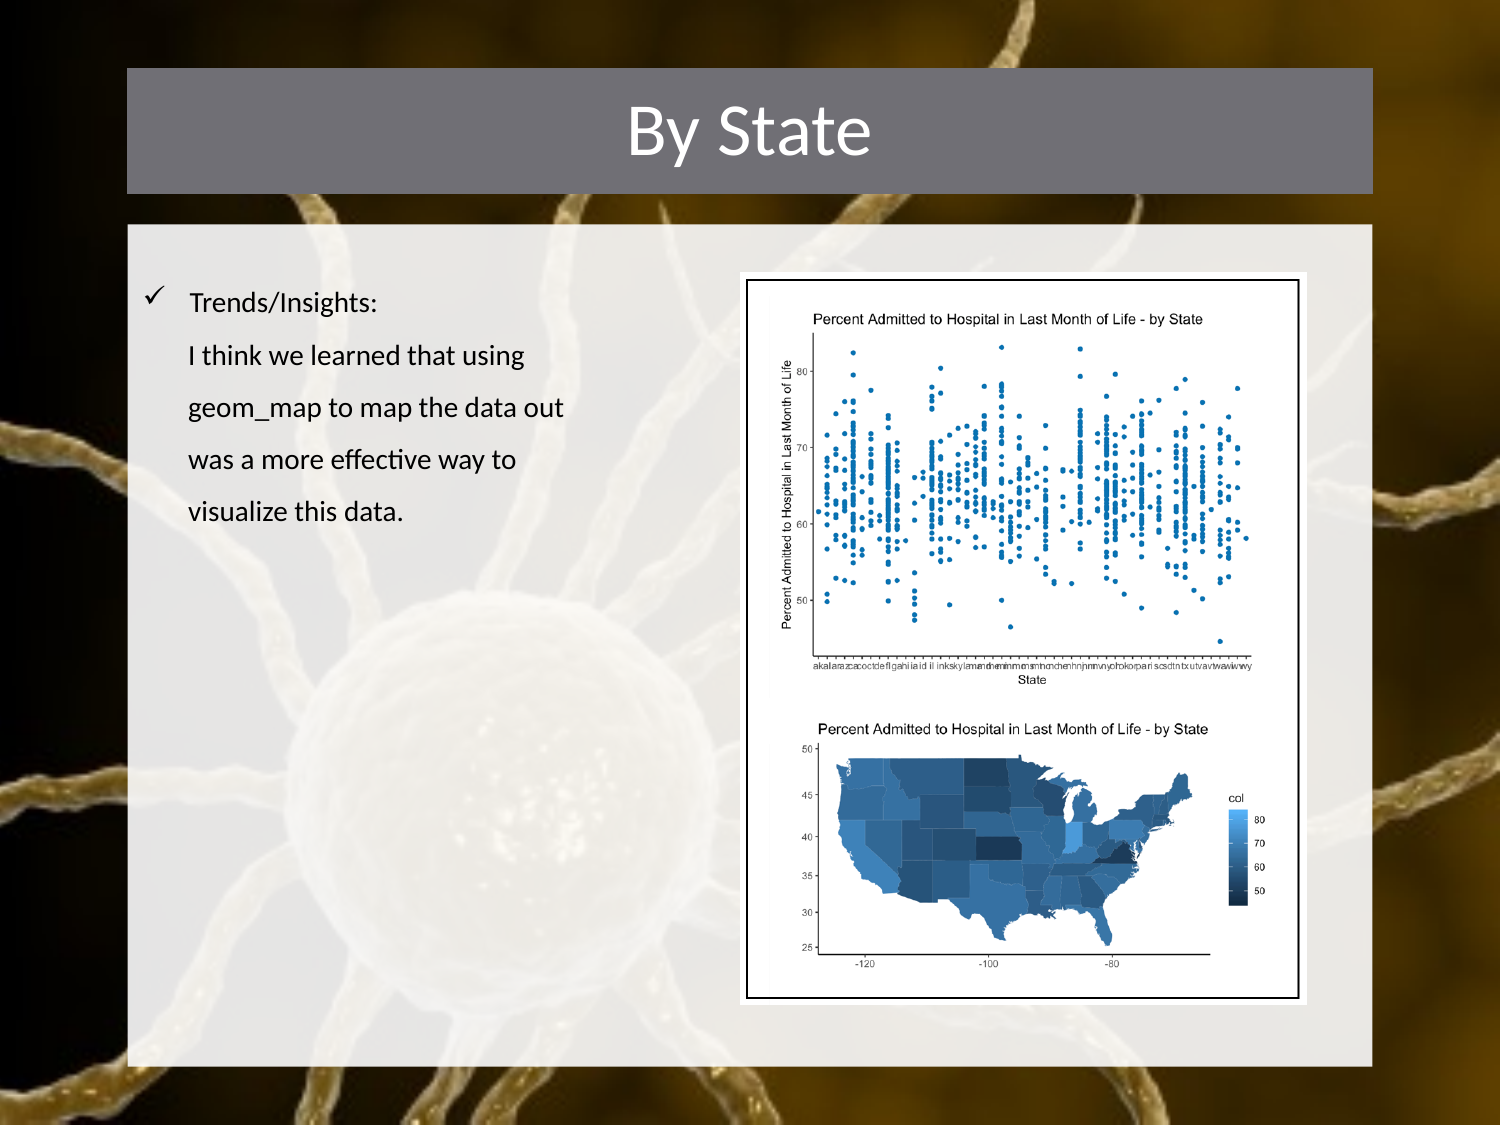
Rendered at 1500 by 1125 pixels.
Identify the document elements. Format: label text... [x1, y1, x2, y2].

picture [0, 0, 1500, 1125]
list By State [127, 68, 1373, 194]
list Trends/Insights: I think we learned that using geom_map to map the data out was a more effective way to visualize this data. [127, 224, 1373, 1067]
